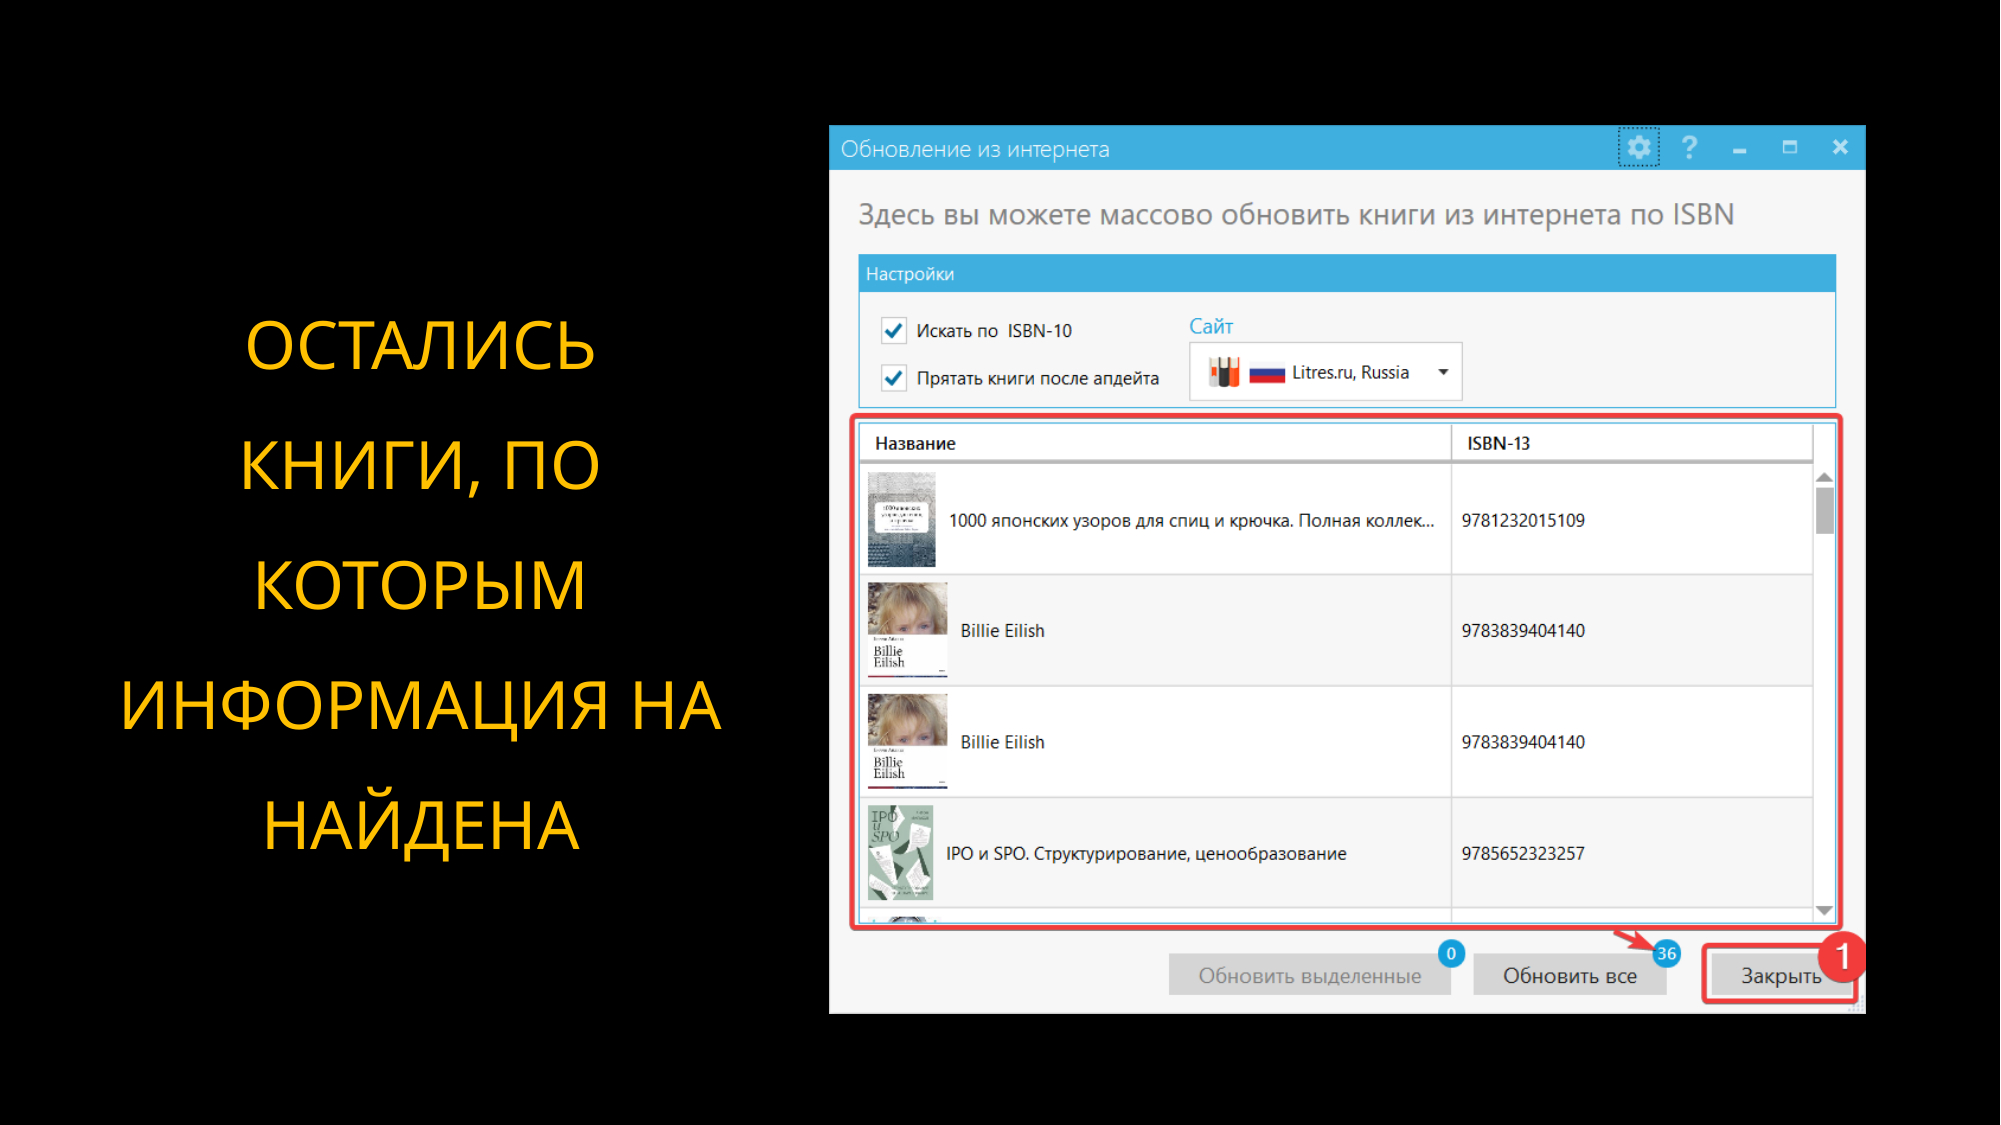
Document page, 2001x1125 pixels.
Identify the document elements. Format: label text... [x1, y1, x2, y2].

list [829, 125, 1866, 1014]
title ОСТАЛИСЬ КНИГИ, ПО КОТОРЫМ ИНФОРМАЦИЯ НА НАЙДЕНА [99, 136, 742, 989]
